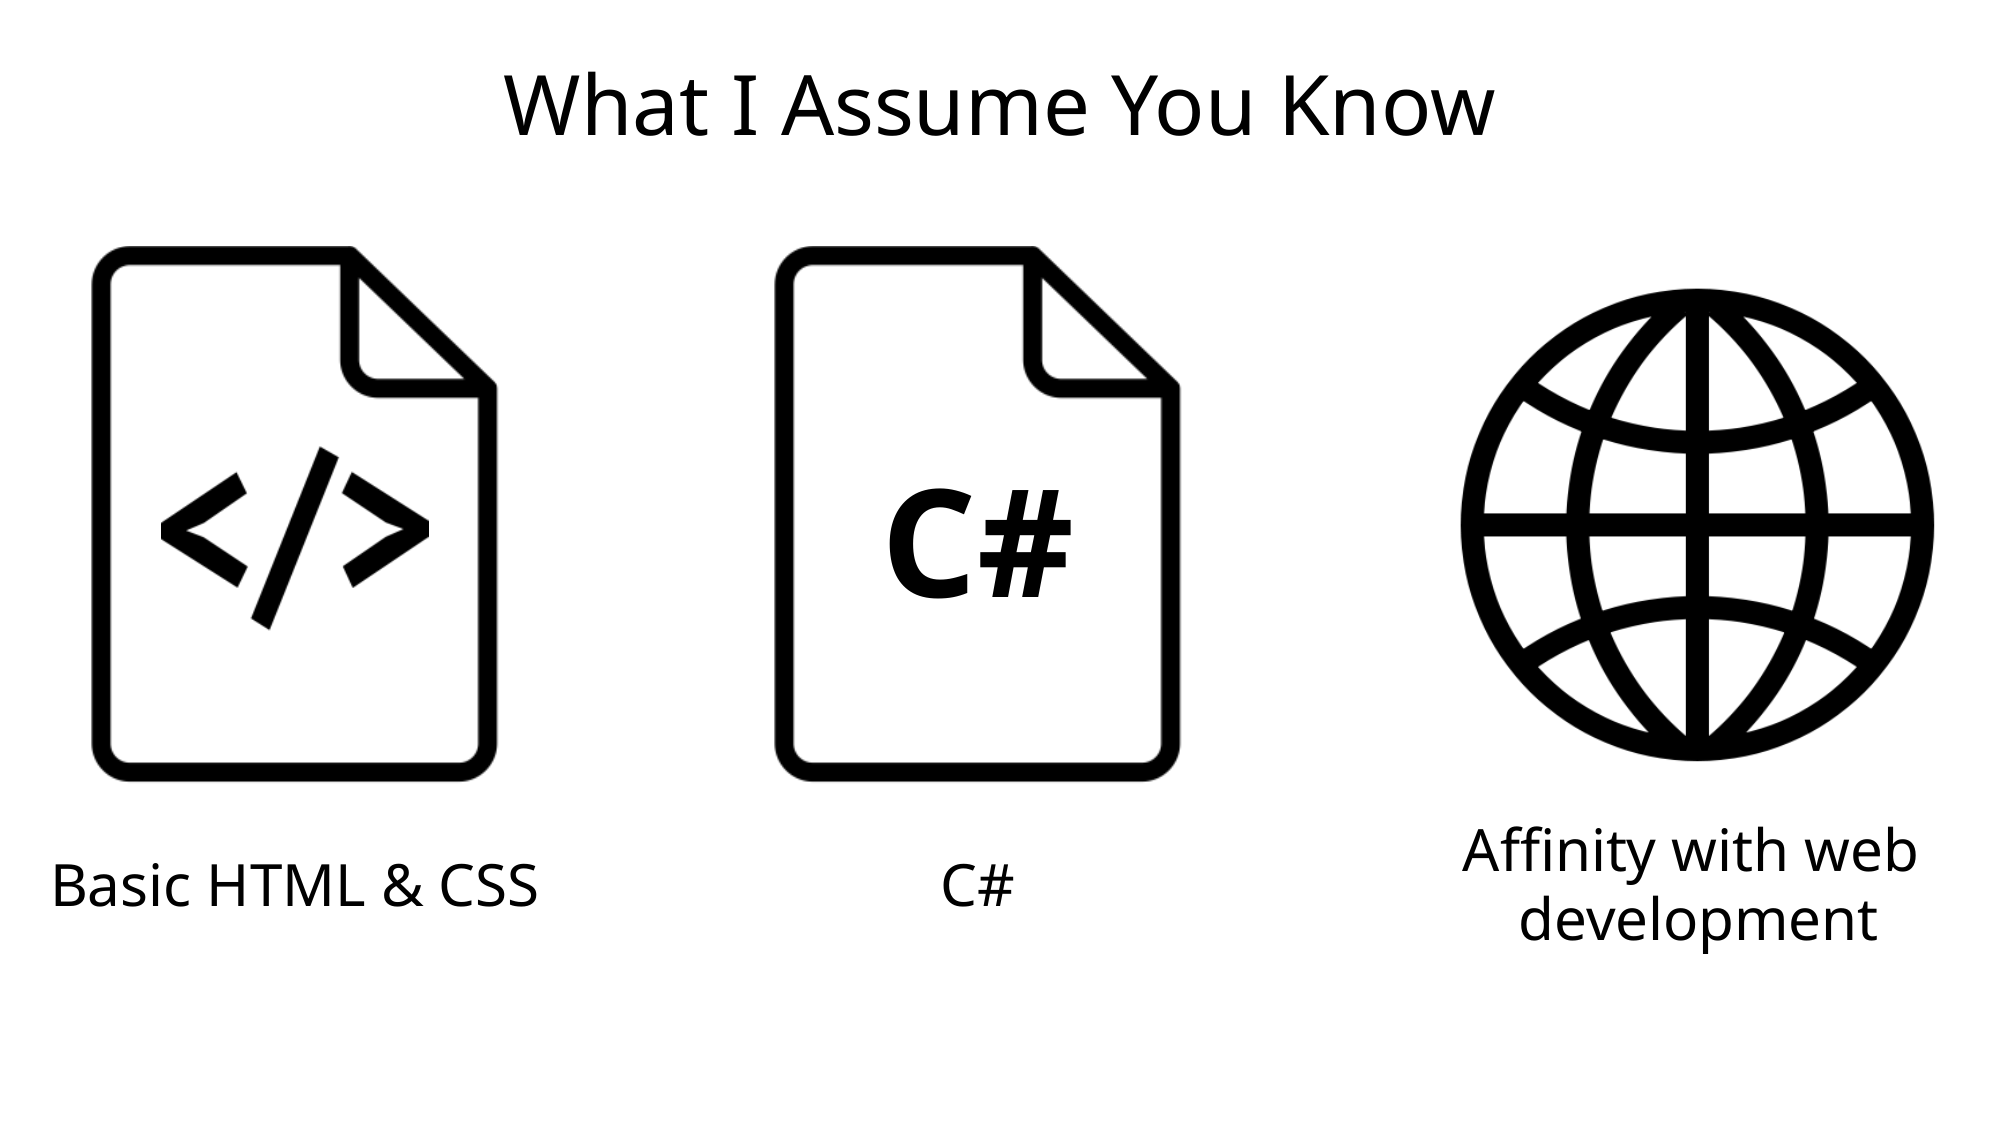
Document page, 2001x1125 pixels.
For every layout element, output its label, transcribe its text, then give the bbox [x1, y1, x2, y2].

text_box What I Assume You Know [419, 56, 1581, 167]
picture [90, 246, 500, 785]
picture [772, 246, 1183, 785]
text_box Affinity with web development [1447, 805, 1950, 960]
text_box C# [925, 841, 1030, 926]
text_box Basic HTML & CSS [35, 841, 555, 926]
picture [1455, 283, 1940, 767]
